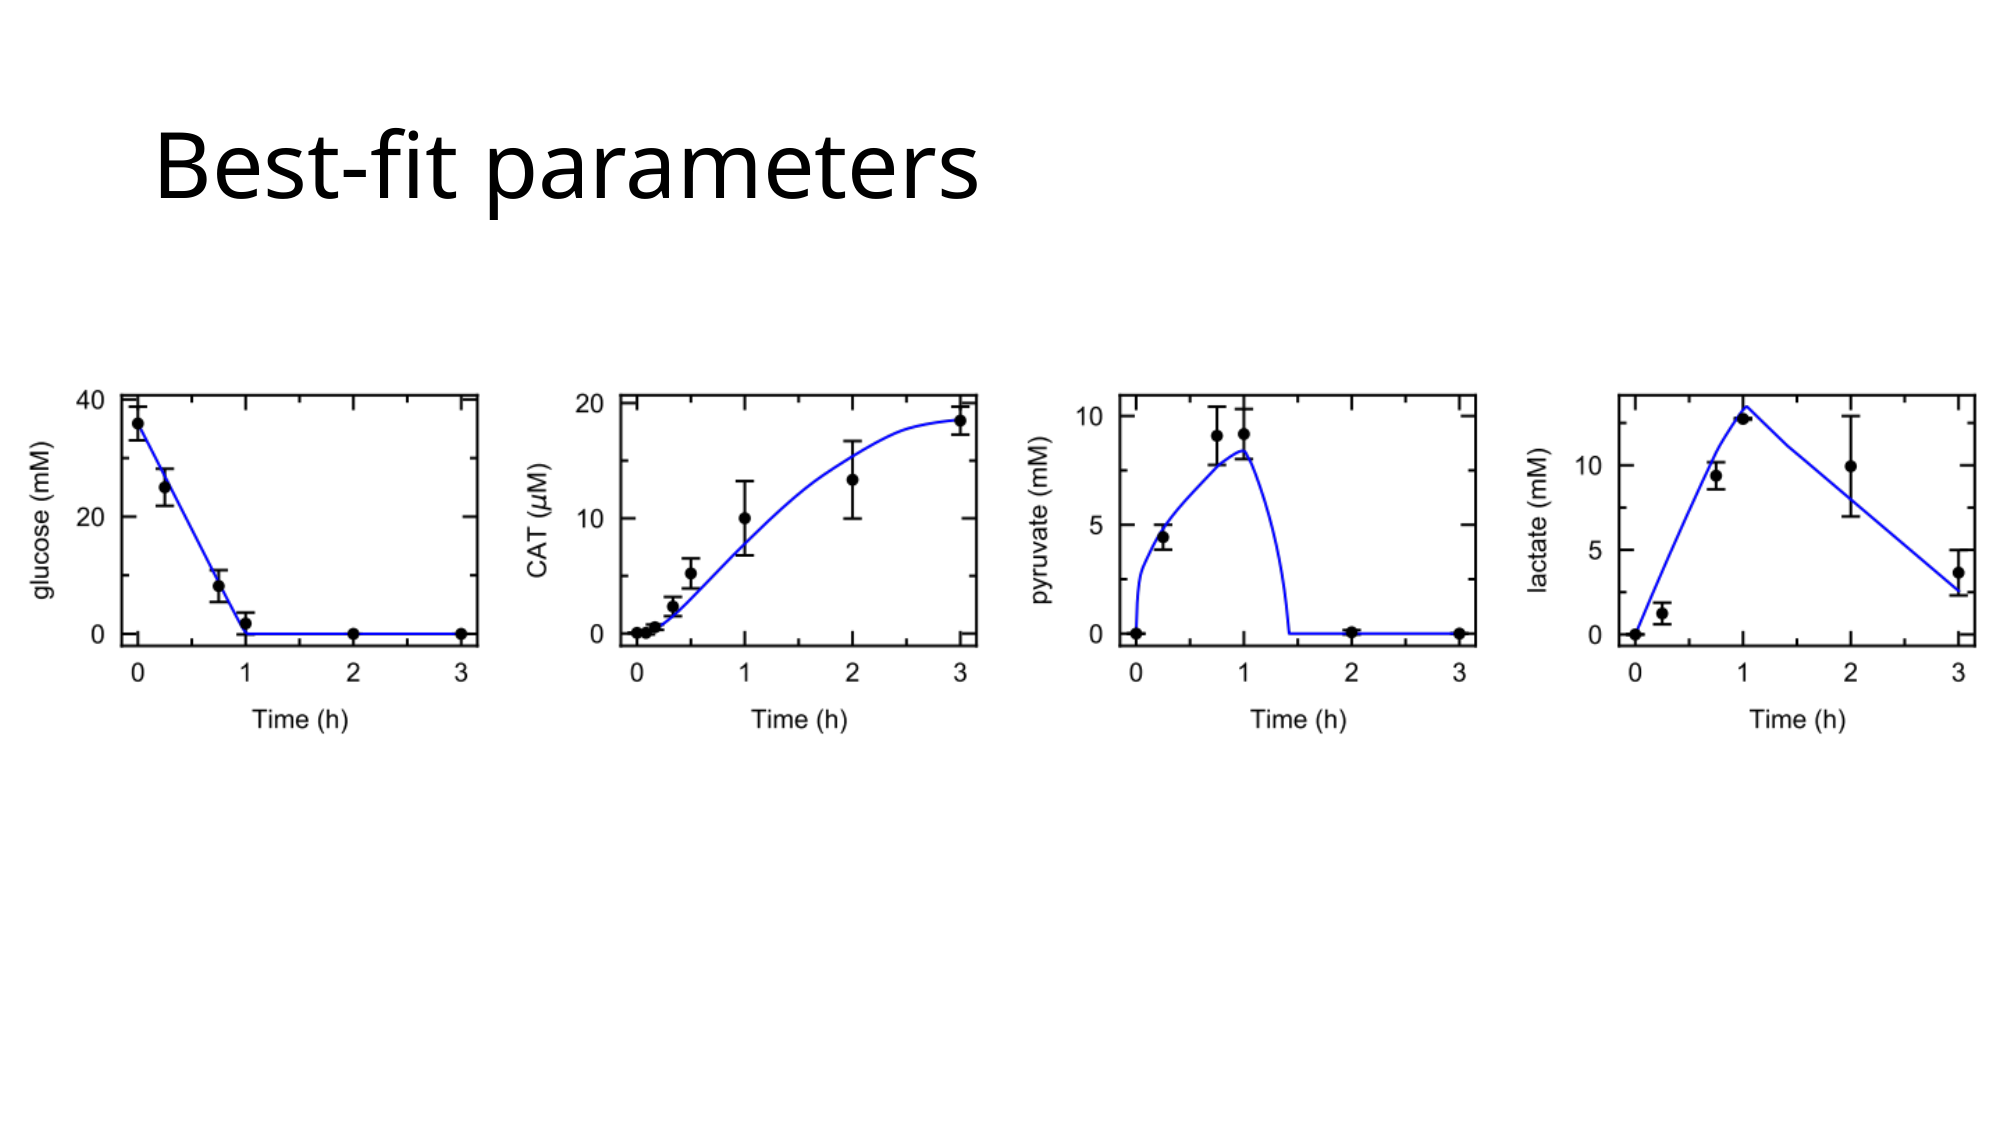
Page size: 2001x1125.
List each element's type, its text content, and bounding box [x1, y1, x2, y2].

title Best-fit parameters [137, 59, 1863, 278]
picture [0, 362, 2000, 763]
